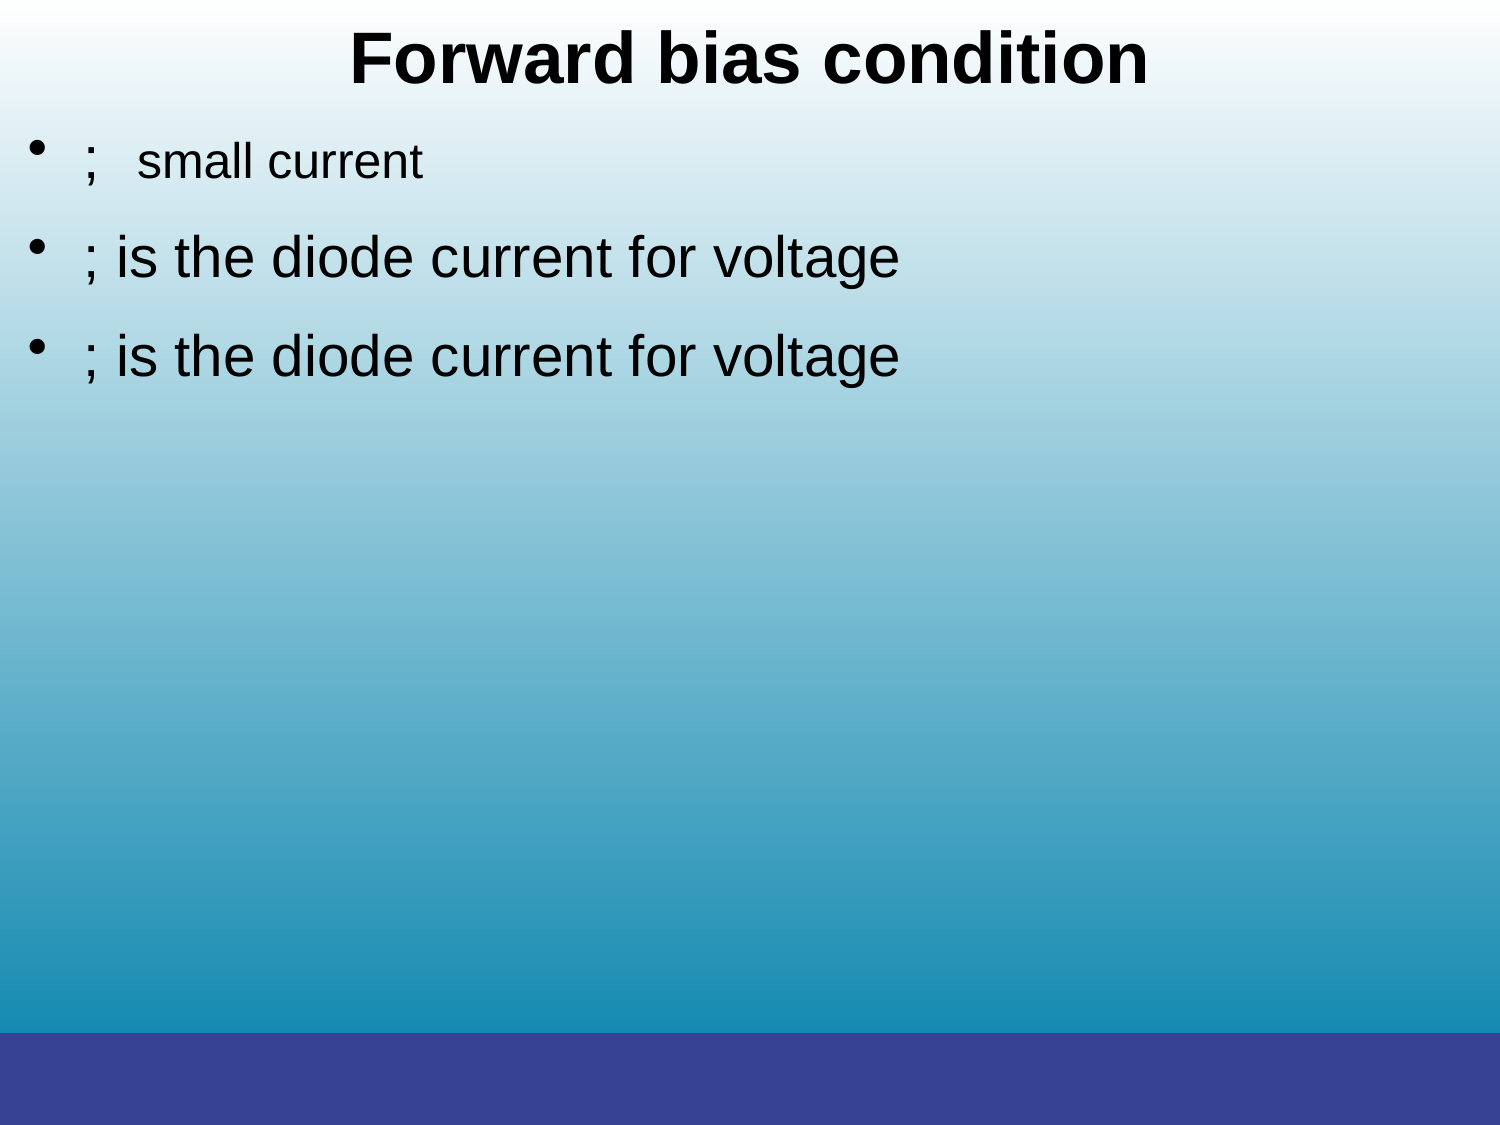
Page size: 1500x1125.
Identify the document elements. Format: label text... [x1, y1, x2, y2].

title Forward bias condition [75, 0, 1425, 113]
picture [0, 1033, 1500, 1125]
